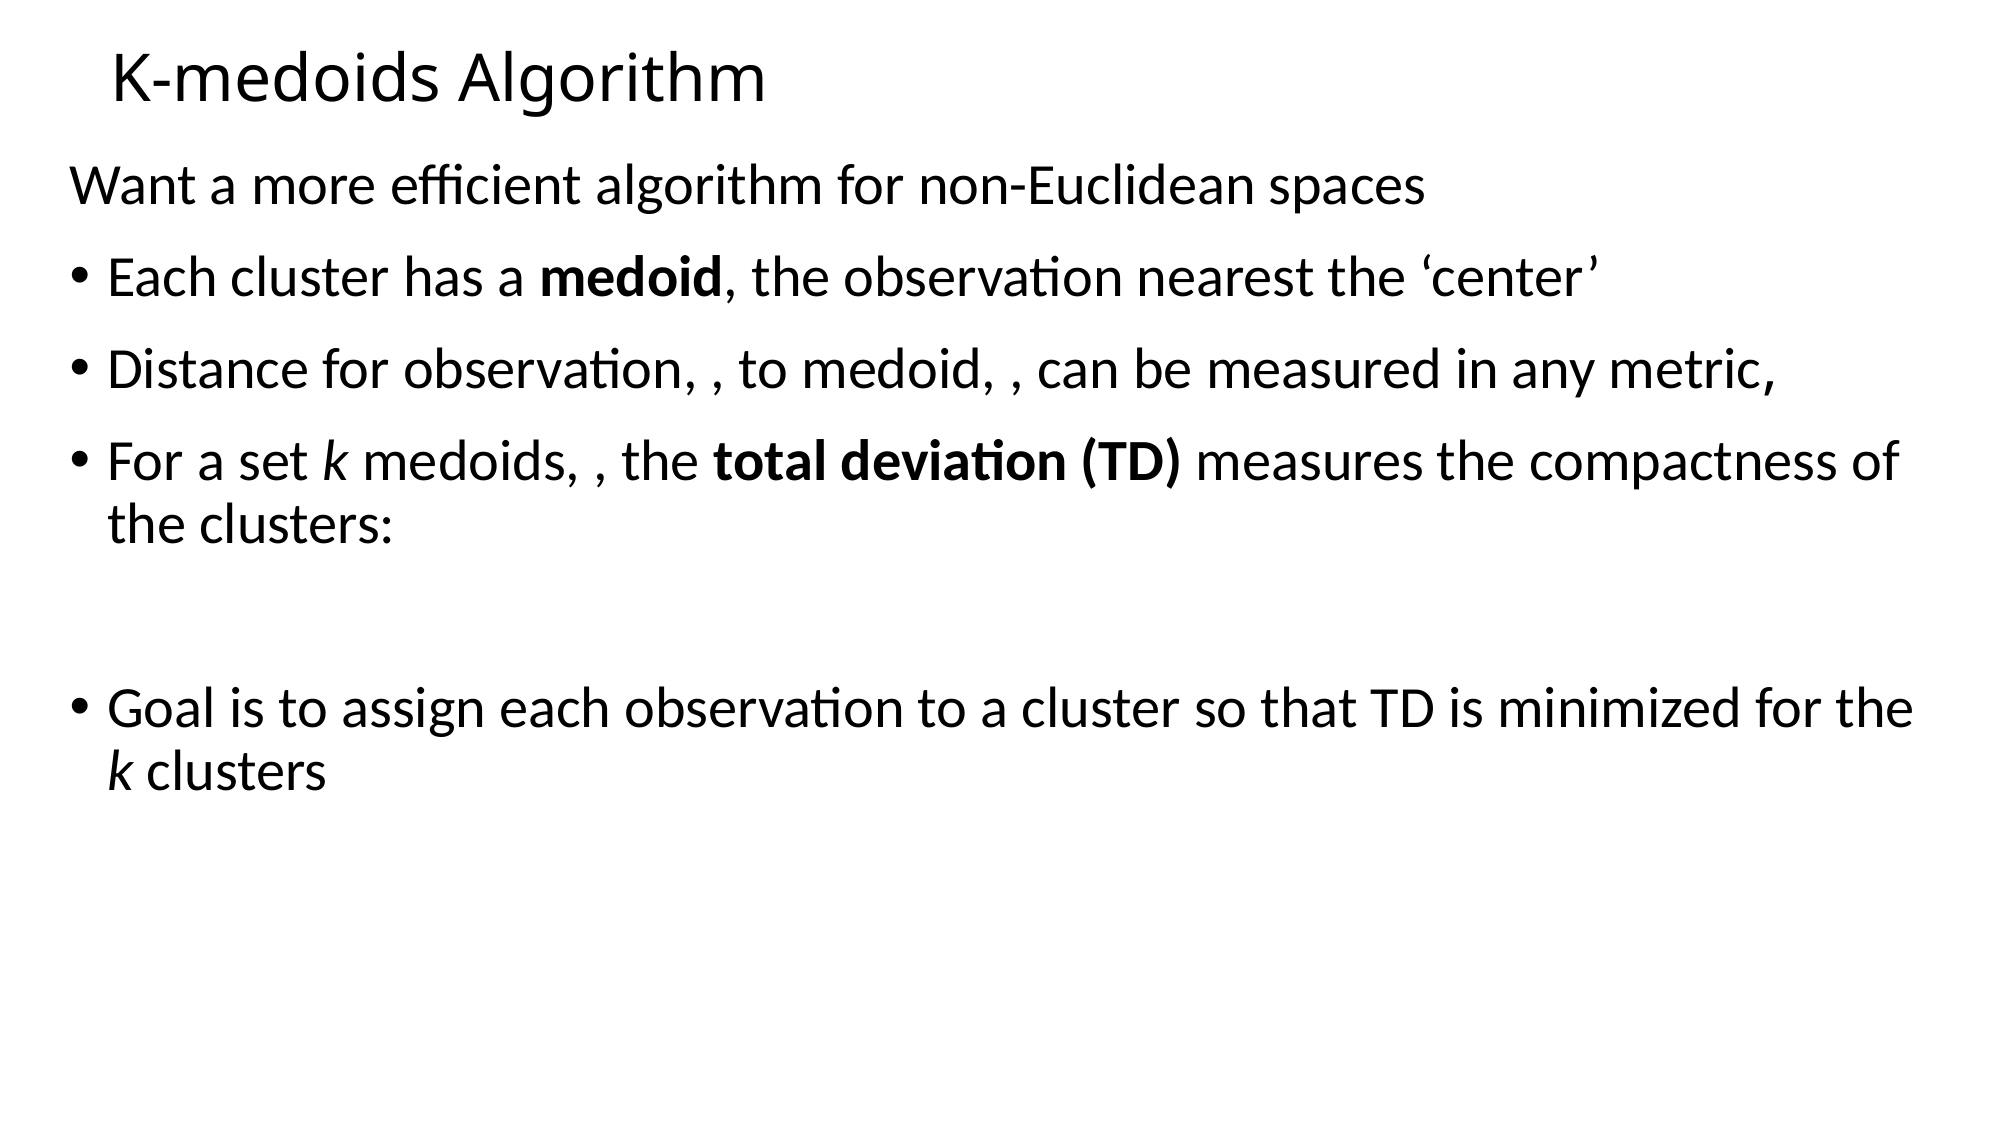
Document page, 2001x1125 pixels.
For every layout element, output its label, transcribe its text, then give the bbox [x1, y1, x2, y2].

title K-medoids Algorithm [95, 36, 1821, 124]
